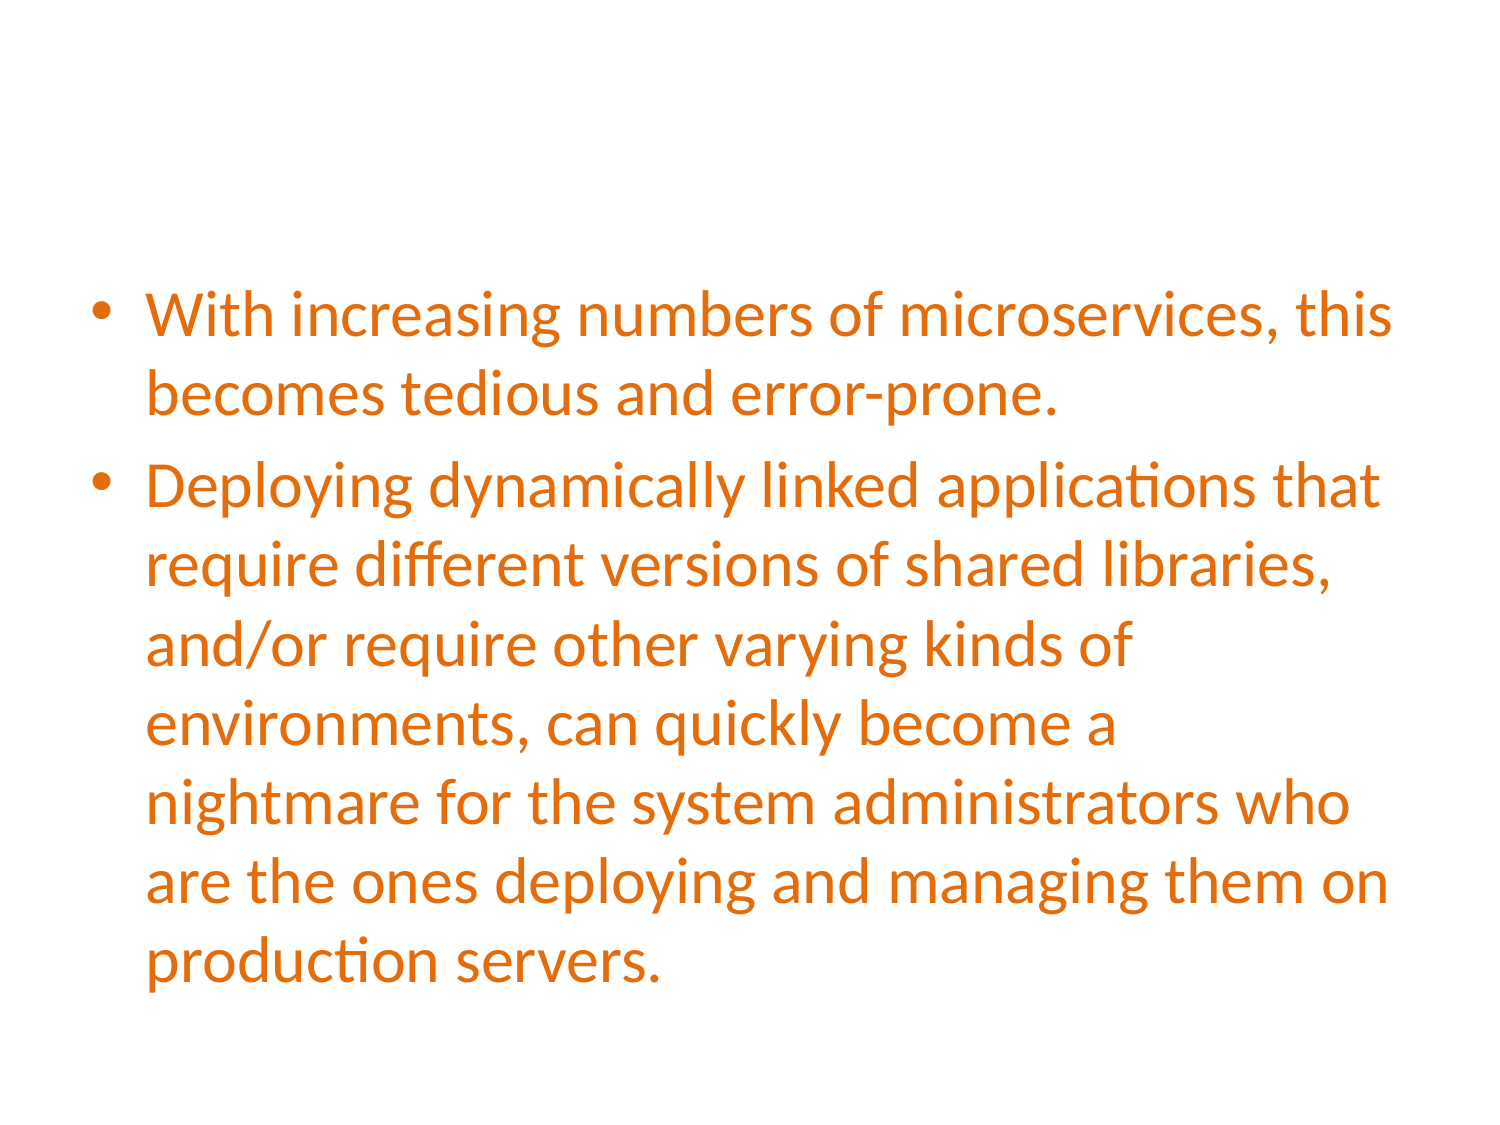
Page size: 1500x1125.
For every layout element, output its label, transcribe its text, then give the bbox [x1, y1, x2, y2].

list With increasing numbers of microservices, this becomes tedious and error-prone. Deploying dynamically linked applications that require different versions of shared libraries, and/or require other varying kinds of environments, can quickly become a nightmare for the system administrators who are the ones deploying and managing them on production servers. [75, 262, 1425, 1005]
